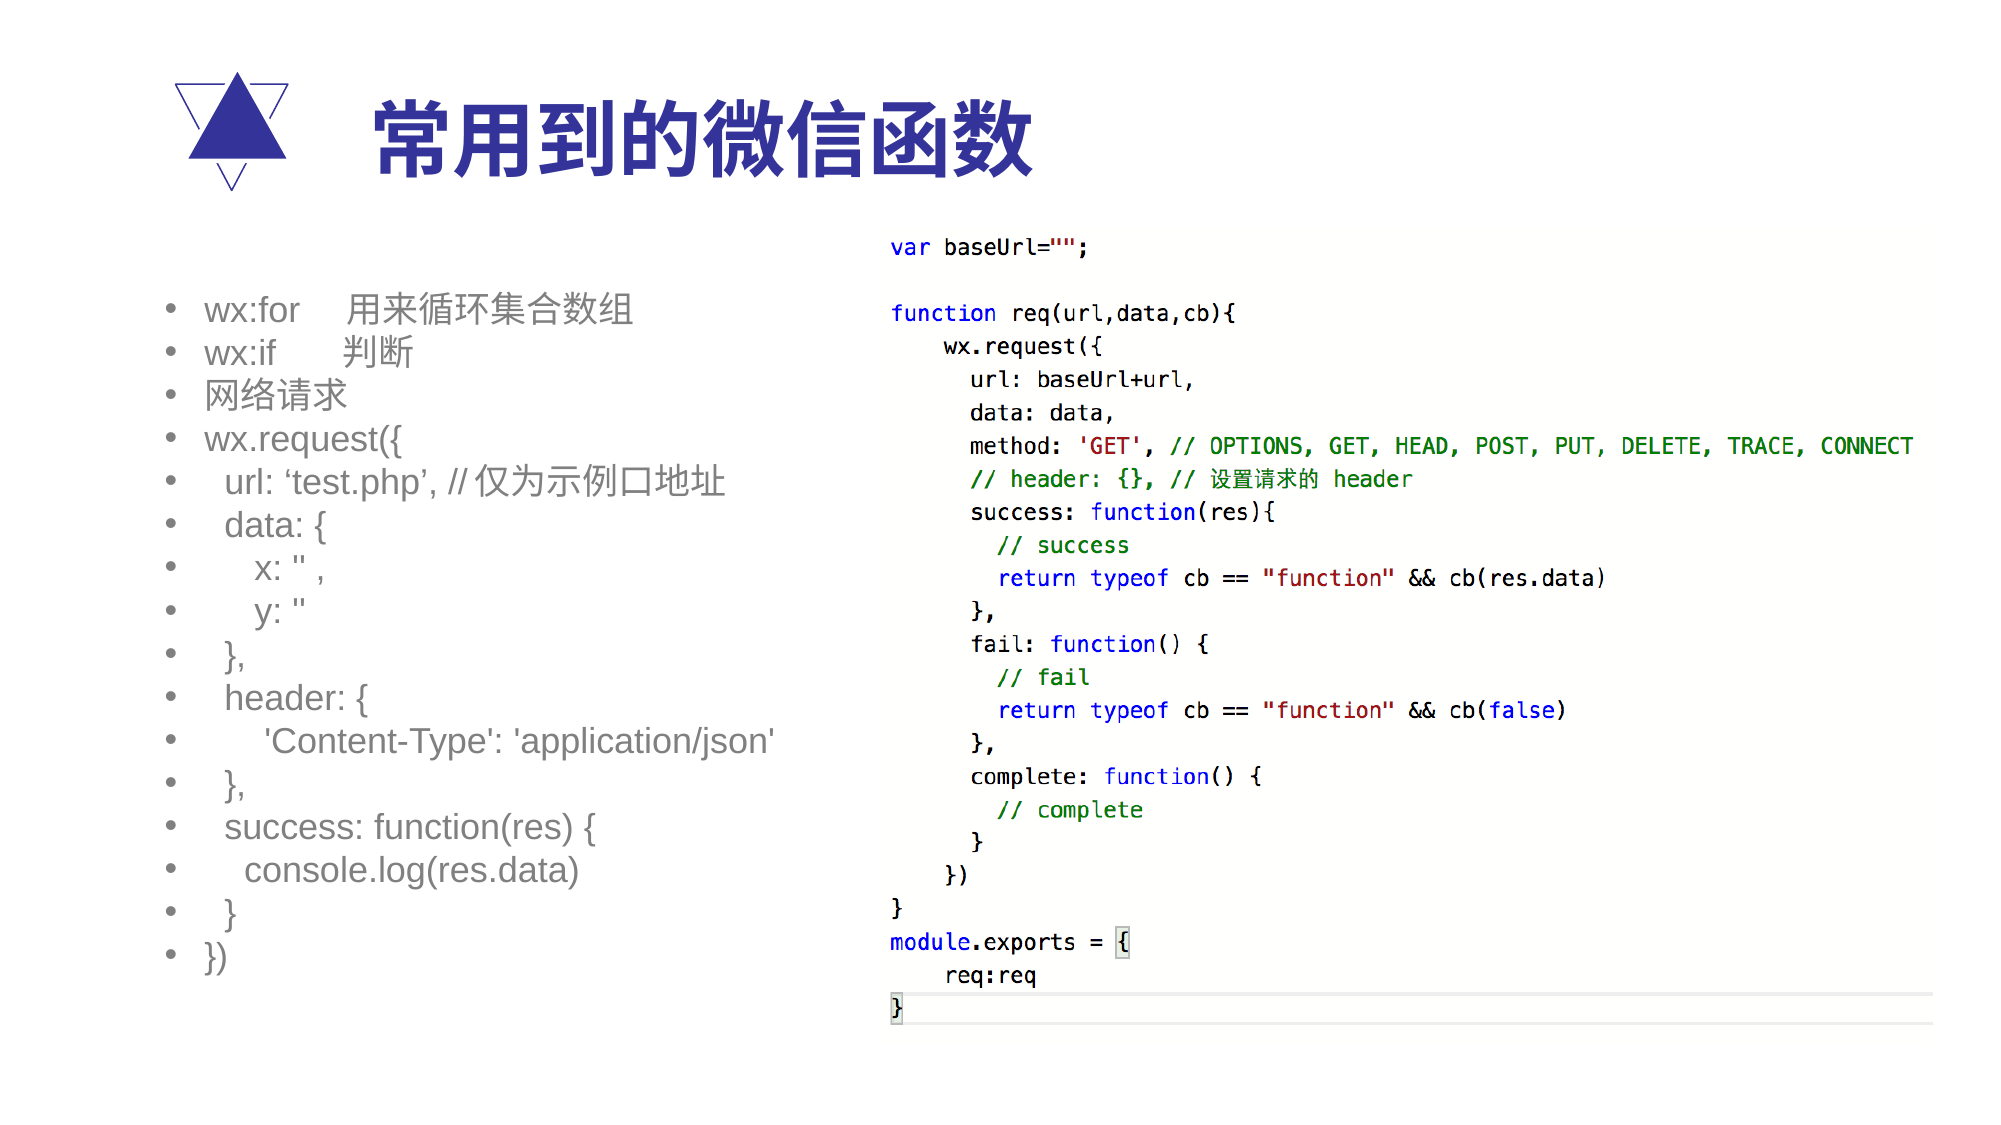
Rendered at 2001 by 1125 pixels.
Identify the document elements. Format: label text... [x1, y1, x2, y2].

title 常用到的微信函数 [354, 66, 1867, 209]
picture [879, 227, 1933, 1045]
list wx:for 用来循环集合数组 wx:if 判断 网络请求 wx.request({ url: ‘test.php’, //仅为示例口地址 data: { x: '' , y: '' }, header: { 'Content-Type': 'application/json' }, success: function(res) { console.log(res.data) } }) [149, 278, 879, 994]
